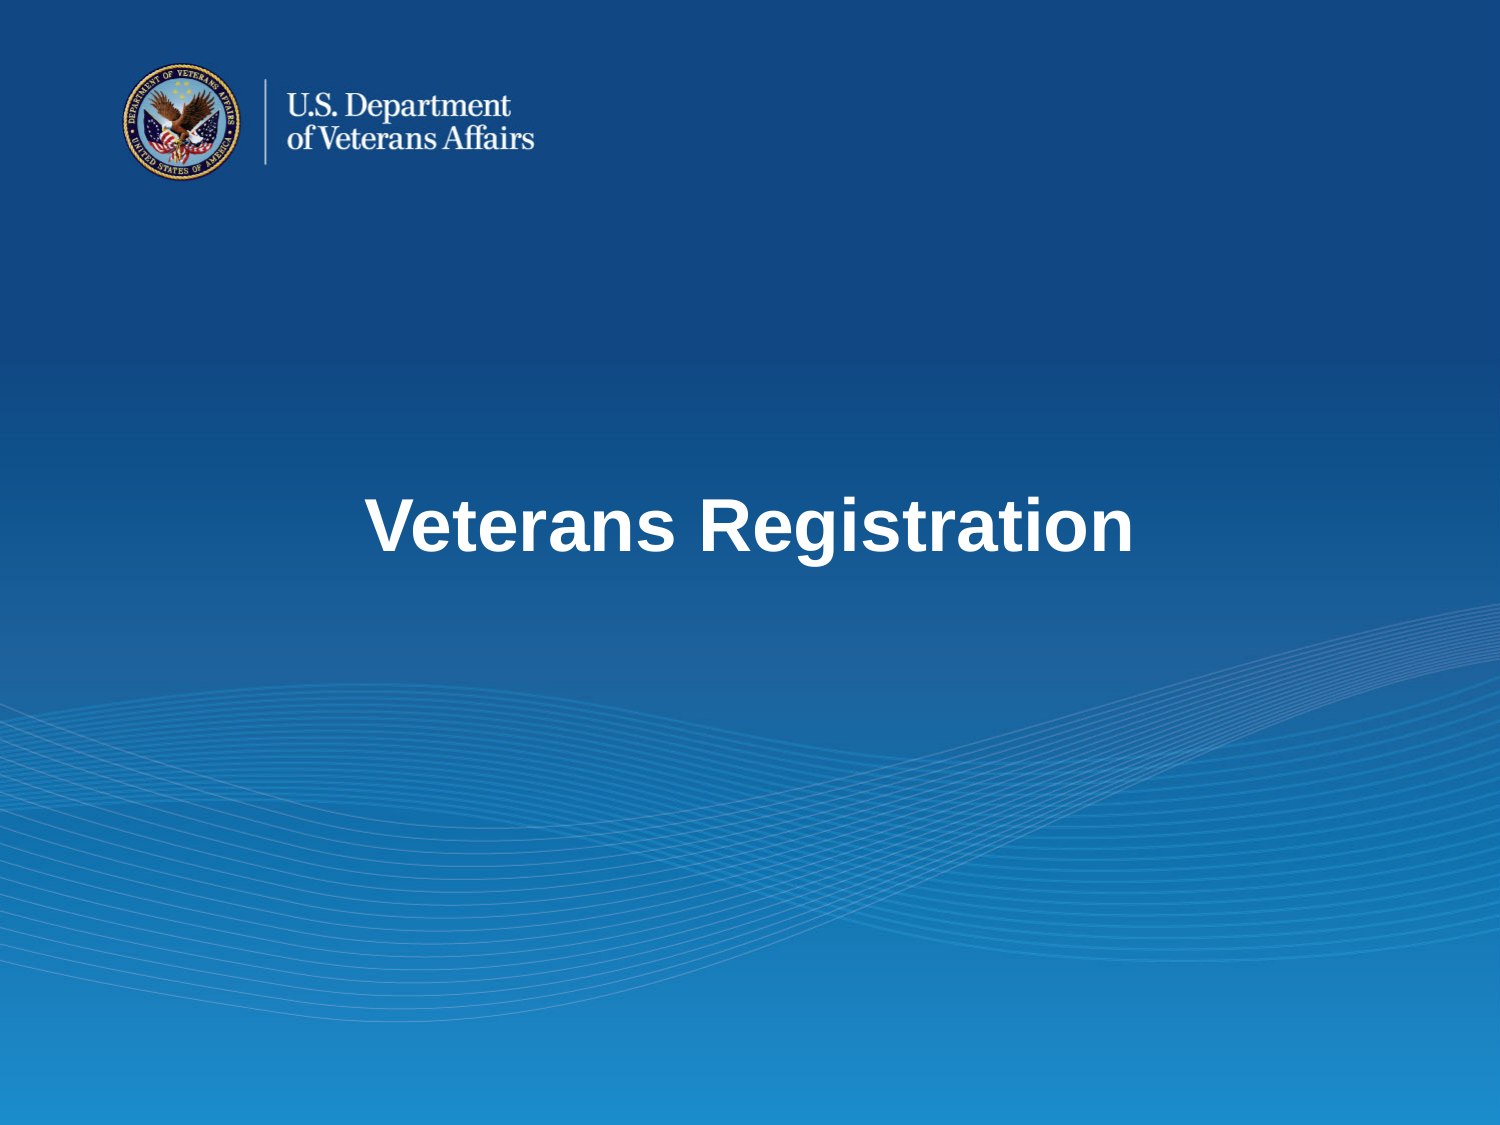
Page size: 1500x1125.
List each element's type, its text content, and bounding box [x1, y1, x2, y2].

picture [0, 0, 1500, 1125]
text_box Veterans Registration [208, 469, 1292, 685]
